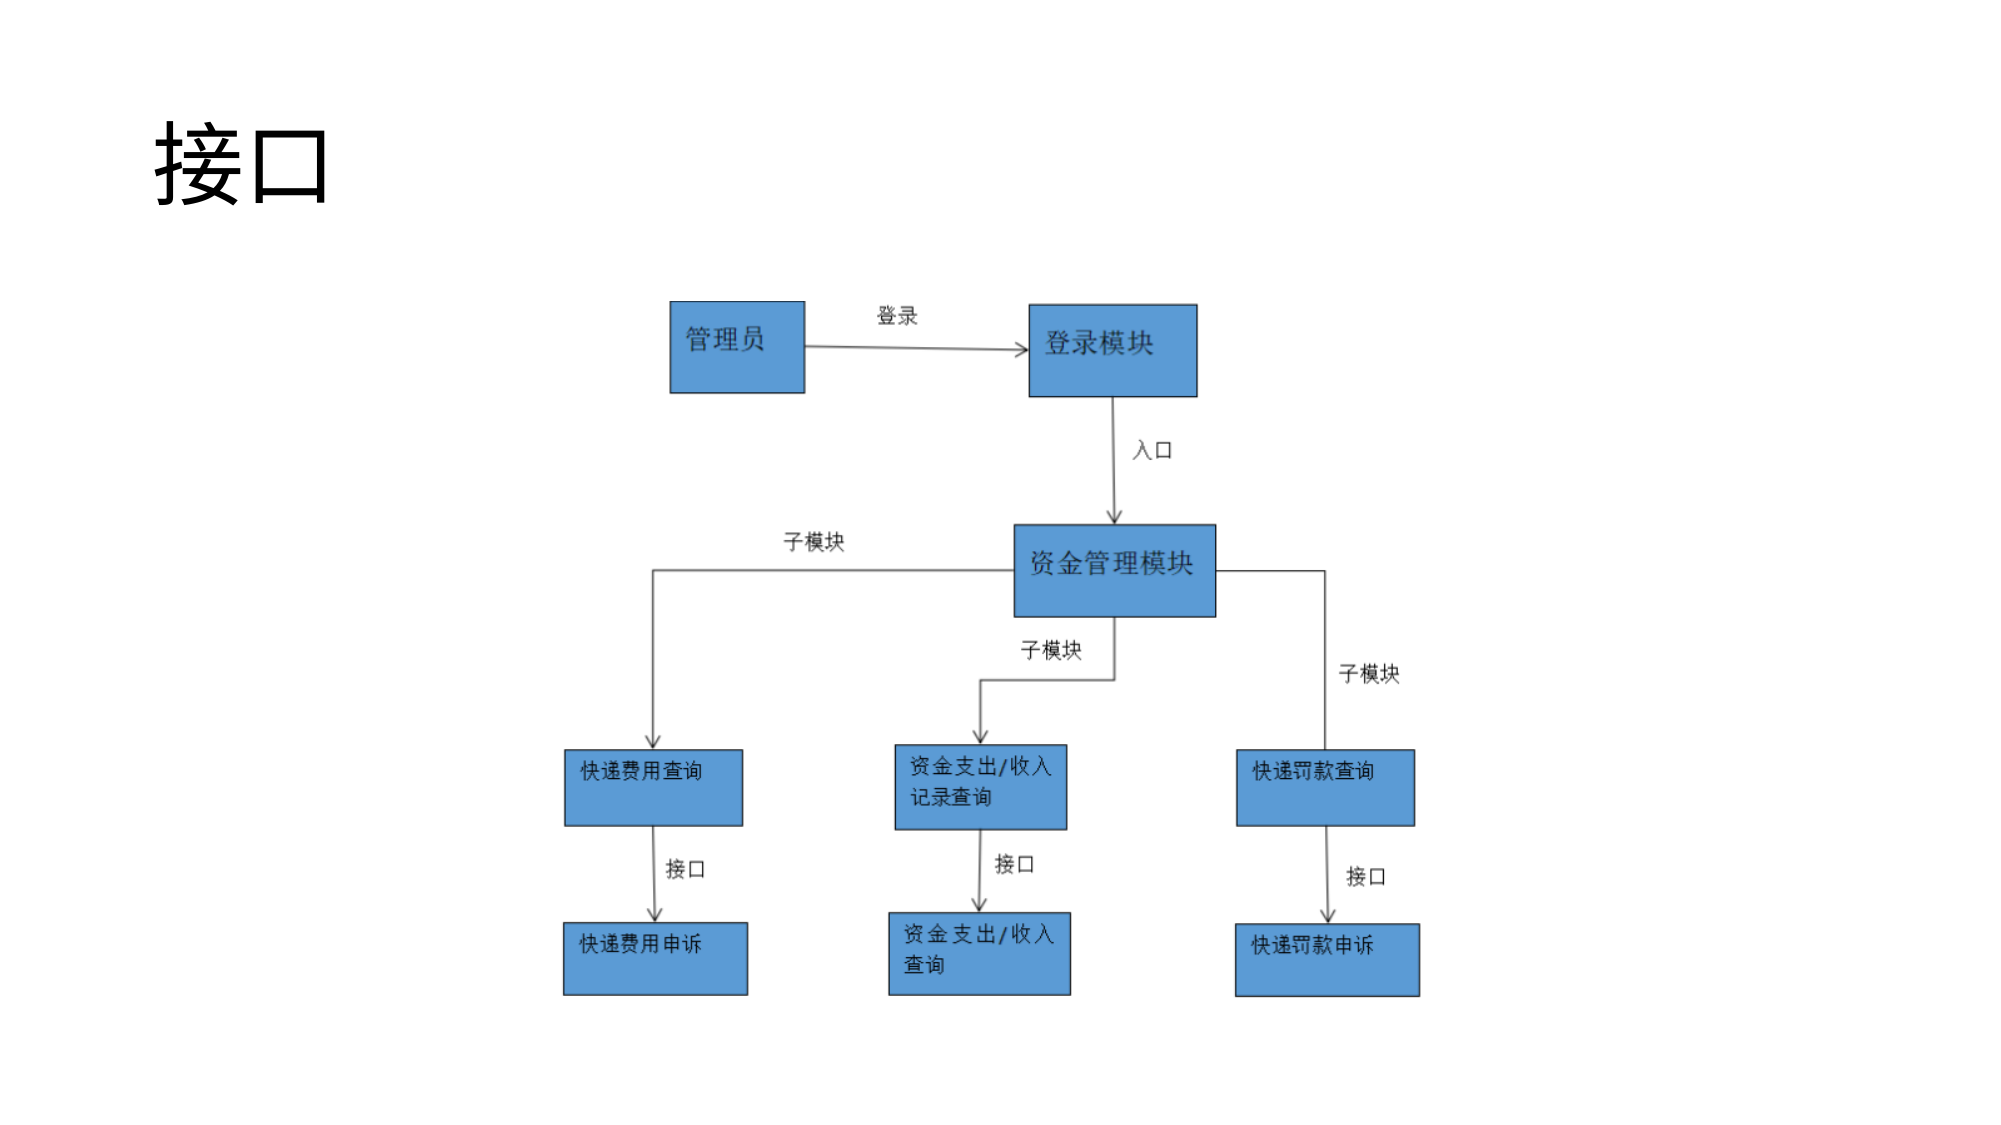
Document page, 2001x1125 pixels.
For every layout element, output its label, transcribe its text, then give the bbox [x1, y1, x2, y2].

title 接口 [137, 59, 1863, 278]
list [542, 301, 1458, 1011]
